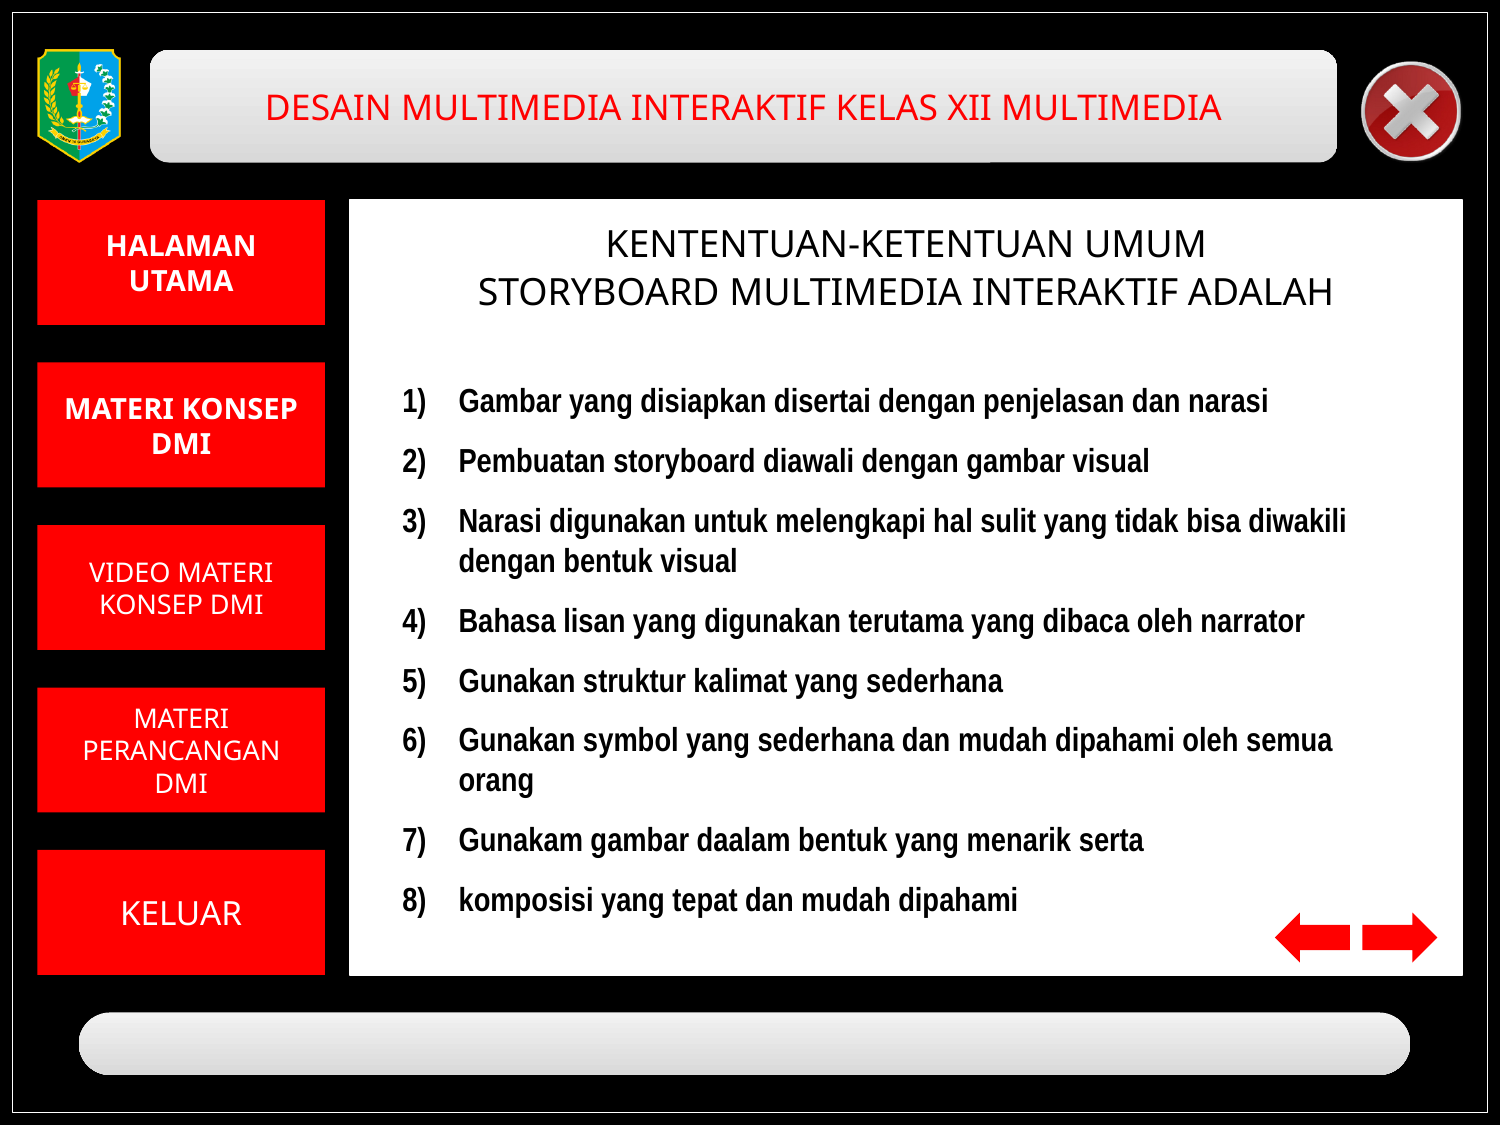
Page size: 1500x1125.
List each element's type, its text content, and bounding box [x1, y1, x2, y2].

text_box [349, 199, 1463, 976]
text_box KENTENTUAN-KETENTUAN UMUM STORYBOARD MULTIMEDIA INTERAKTIF ADALAH [387, 212, 1425, 320]
text_box KELUAR [37, 849, 326, 976]
text_box VIDEO MATERI KONSEP DMI [37, 524, 326, 651]
text_box DESAIN MULTIMEDIA INTERAKTIF KELAS XII MULTIMEDIA [148, 49, 1339, 164]
text_box [12, 12, 1488, 1113]
text_box MATERI KONSEP DMI [37, 362, 326, 488]
text_box [1274, 911, 1351, 964]
text_box MATERI PERANCANGAN DMI [37, 687, 326, 813]
text_box [1361, 911, 1439, 964]
picture [37, 49, 121, 163]
text_box HALAMAN UTAMA [37, 199, 326, 326]
picture [1357, 57, 1463, 163]
text_box Gambar yang disiapkan disertai dengan penjelasan dan narasi Pembuatan storyboard diawali dengan gambar visual Narasi digunakan untuk melengkapi hal sulit yang tidak bisa diwakili dengan bentuk visual Bahasa lisan yang digunakan terutama yang dibaca oleh narrator Gunakan struktur kalimat yang sederhana Gunakan symbol yang sederhana dan mudah dipahami oleh semua orang Gunakam gambar daalam bentuk yang menarik serta komposisi yang tepat dan mudah dipahami [387, 371, 1425, 926]
text_box [77, 1011, 1412, 1076]
